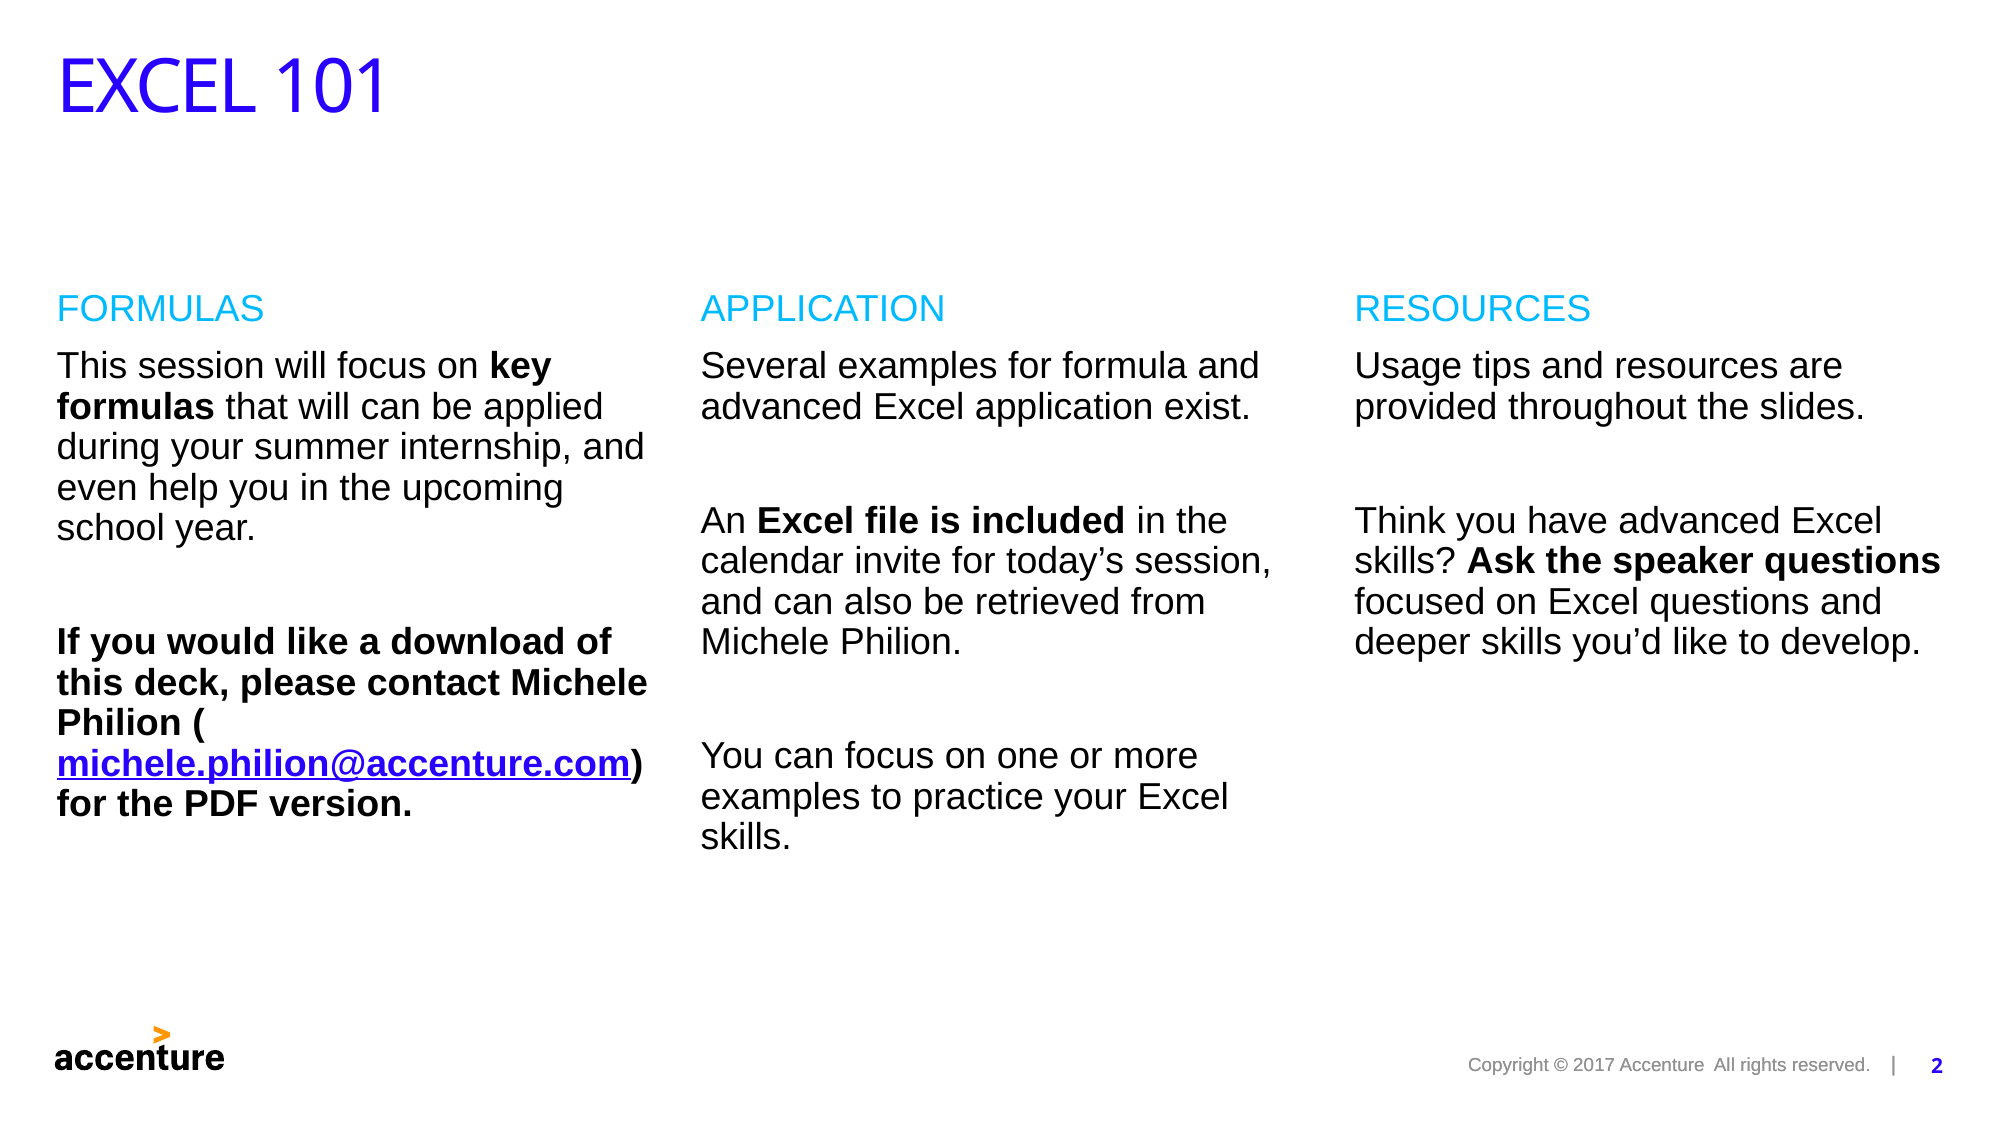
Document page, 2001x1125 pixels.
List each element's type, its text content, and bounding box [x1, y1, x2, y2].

list APPLICATION Several examples for formula and advanced Excel application exist. An Excel file is included in the calendar invite for today’s session, and can also be retrieved from Michele Philion. You can focus on one or more examples to practice your Excel skills. [700, 289, 1317, 994]
text_box Copyright © 2017 Accenture All rights reserved. | [1458, 1051, 1906, 1099]
slide_number 2 [1906, 1051, 1943, 1083]
title Excel 101 [56, 54, 1702, 182]
list FORMULAS This session will focus on key formulas that will can be applied during your summer internship, and even help you in the upcoming school year. If you would like a download of this deck, please contact Michele Philion (michele.philion@accenture.com) for the PDF version. [56, 289, 663, 994]
list RESOURCES Usage tips and resources are provided throughout the slides. Think you have advanced Excel skills? Ask the speaker questions focused on Excel questions and deeper skills you’d like to develop. [1354, 289, 1963, 994]
